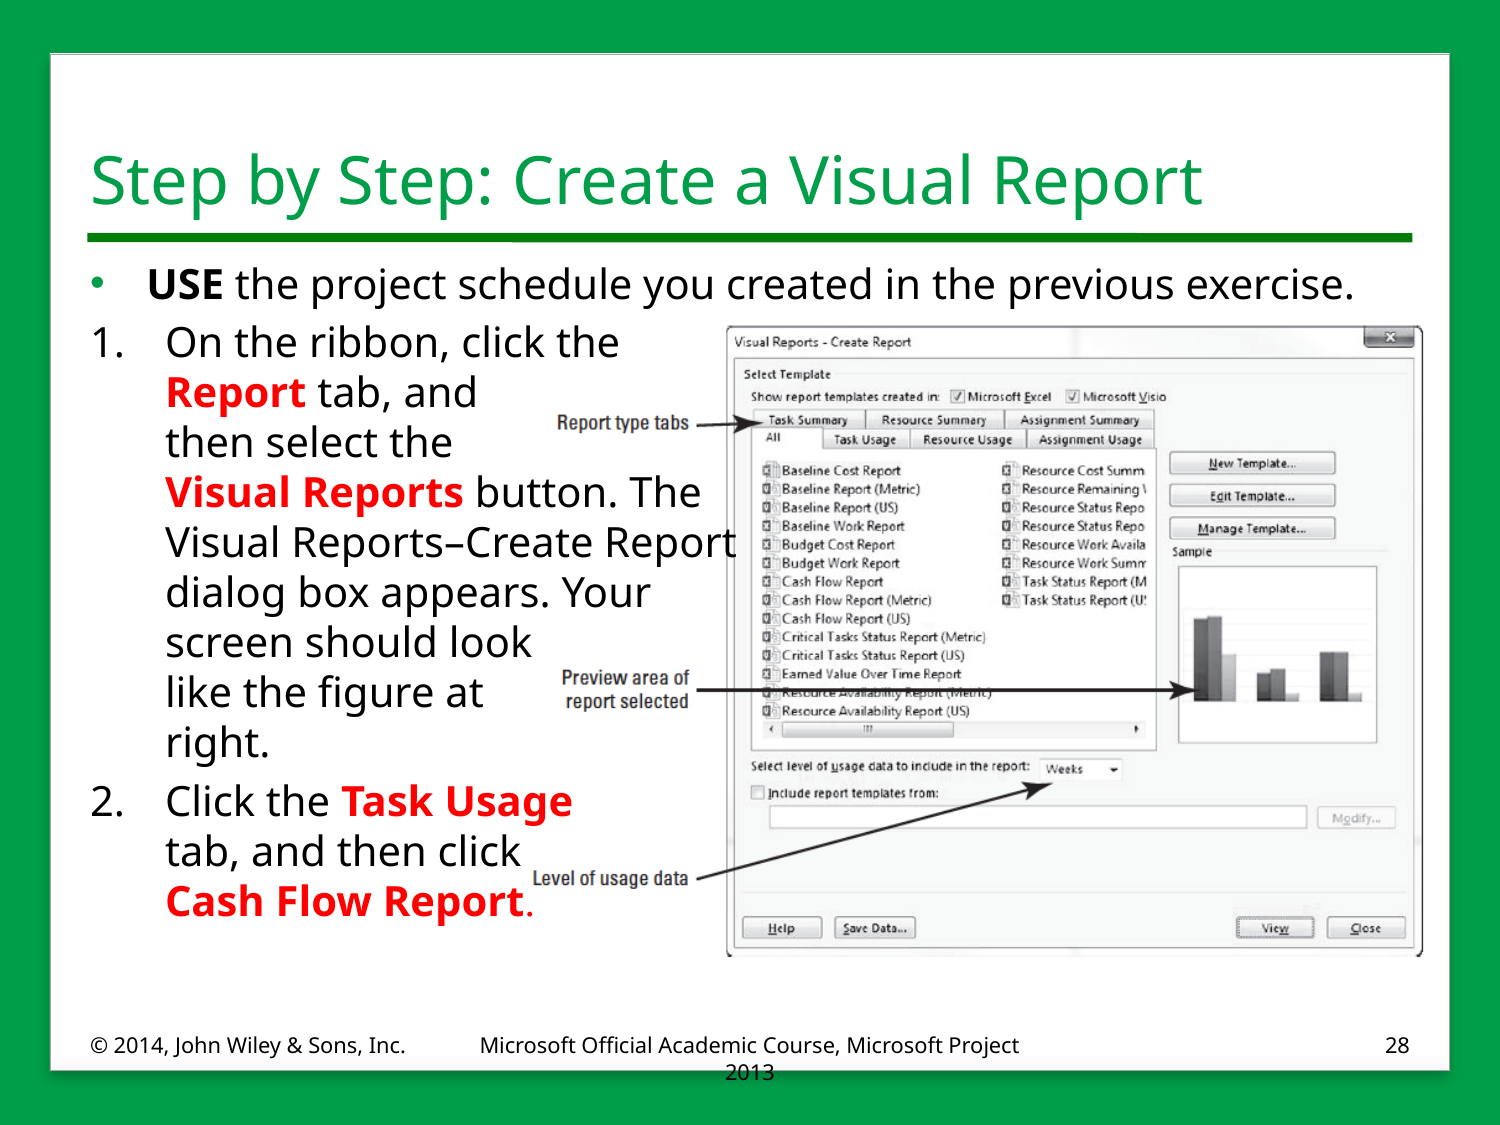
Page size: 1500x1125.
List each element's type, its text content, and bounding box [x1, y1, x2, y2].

title Step by Step: Create a Visual Report [74, 74, 1426, 226]
slide_number © 2014, John Wiley & Sons, Inc. [74, 1024, 426, 1103]
slide_number 28 [1074, 1024, 1426, 1103]
picture [516, 312, 1438, 967]
list USE the project schedule you created in the previous exercise. 1. On the ribbon, click the Report tab, and then select the Visual Reports button. The Visual Reports–Create Report dialog box appears. Your screen should look like the figure at right. 2. Click the Task Usage tab, and then click Cash Flow Report. [75, 249, 1413, 1063]
footer Microsoft Official Academic Course, Microsoft Project 2013 [449, 1024, 1051, 1103]
